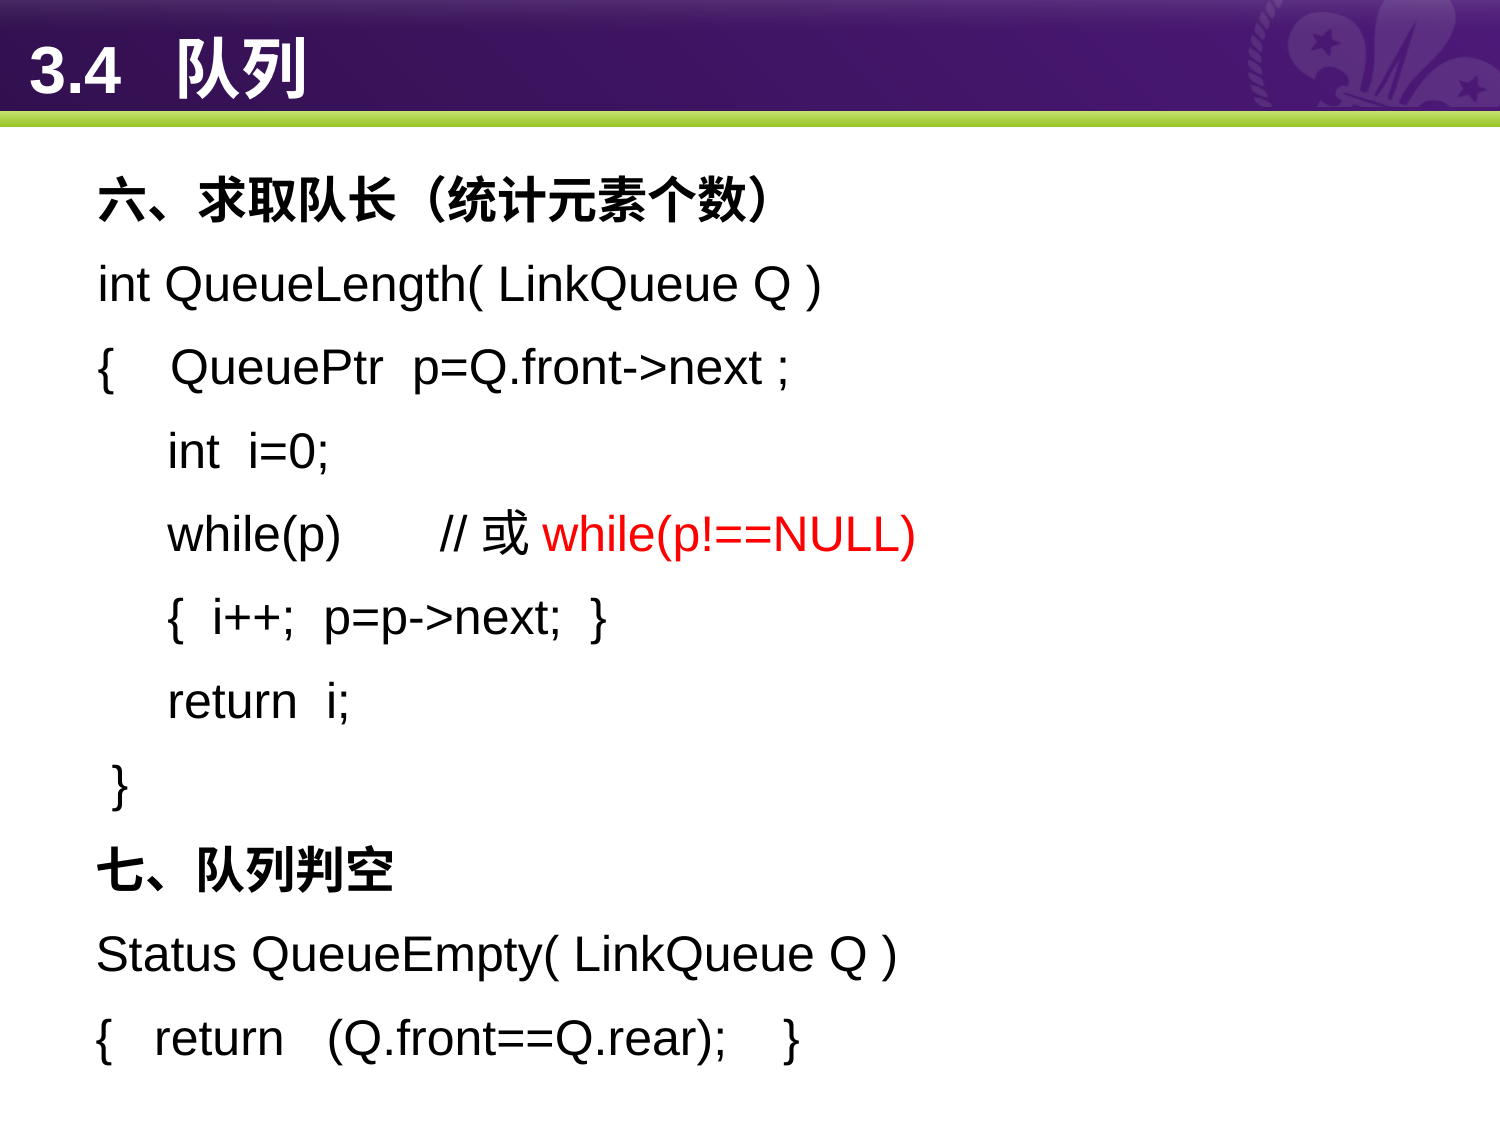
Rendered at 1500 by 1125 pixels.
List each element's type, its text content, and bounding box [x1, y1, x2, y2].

title 3.4 队列 [14, 0, 1500, 135]
text_box 六、求取队长（统计元素个数） int QueueLength( LinkQueue Q ) { QueuePtr p=Q.front->next ; int i=0; while(p) //或while(p!==NULL) { i++; p=p->next; } return i; } [53, 137, 1412, 752]
text_box 七、队列判空 Status QueueEmpty( LinkQueue Q ) { return (Q.front==Q.rear); } [51, 807, 1410, 1090]
